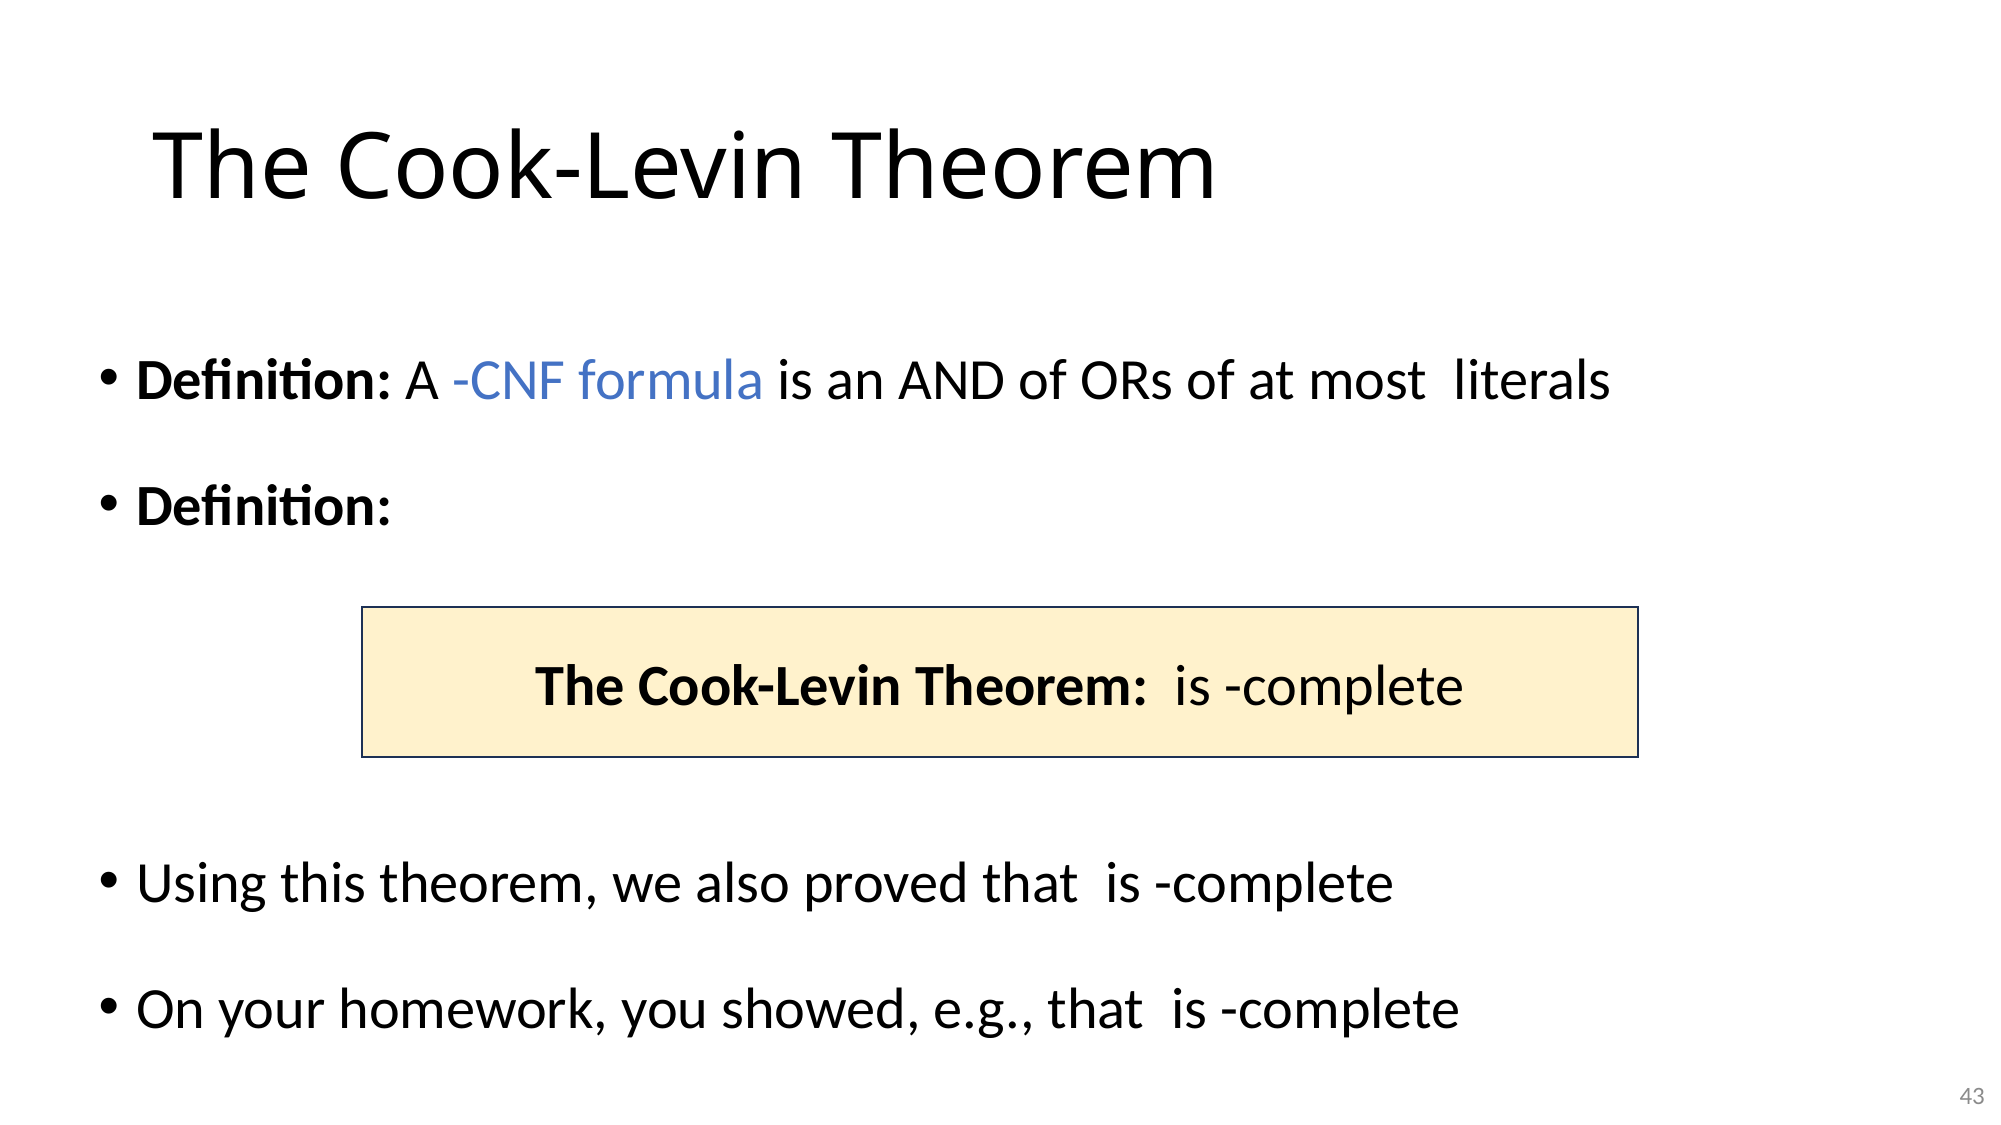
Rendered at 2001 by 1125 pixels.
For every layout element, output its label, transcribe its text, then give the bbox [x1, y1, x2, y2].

title The Cook-Levin Theorem [137, 59, 1863, 278]
slide_number 43 [1550, 1064, 2000, 1125]
